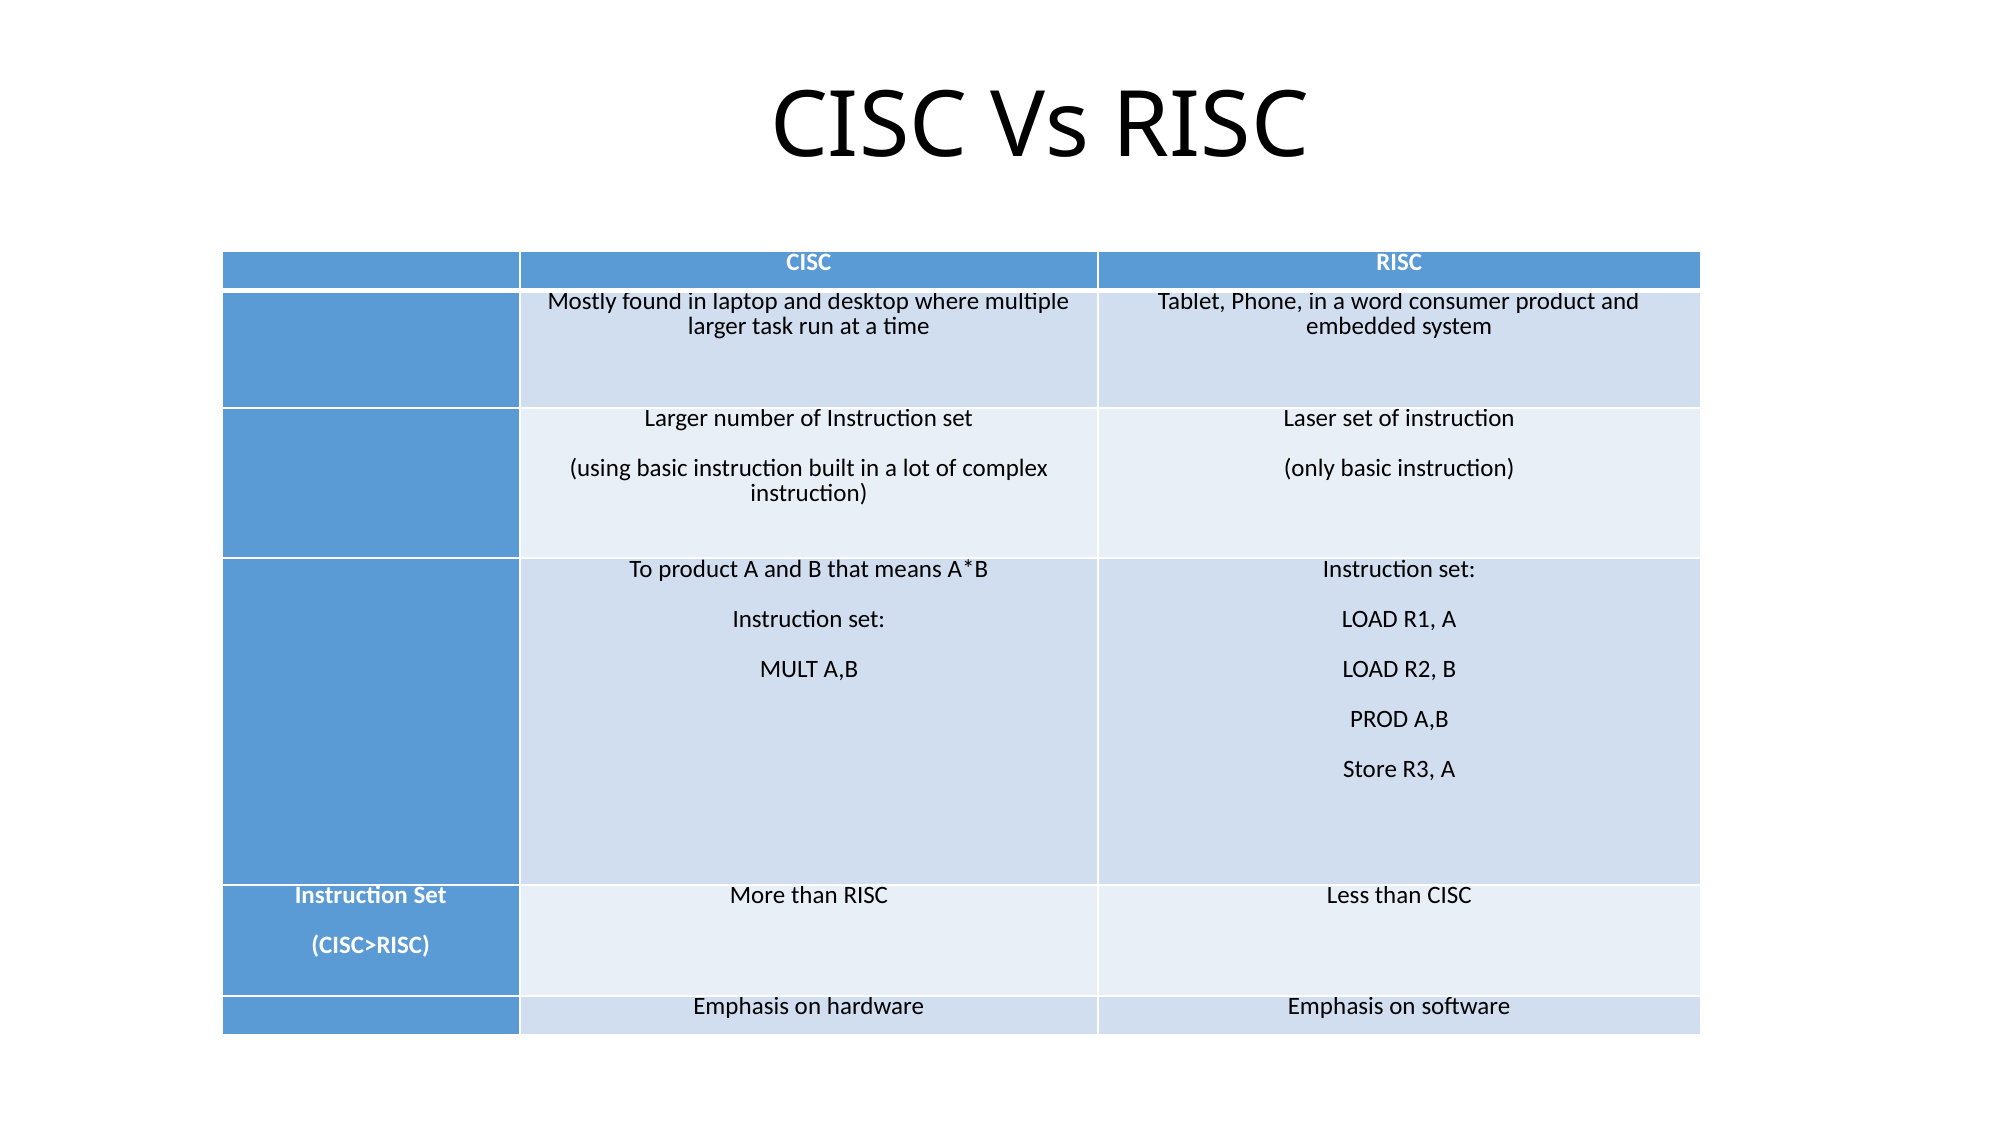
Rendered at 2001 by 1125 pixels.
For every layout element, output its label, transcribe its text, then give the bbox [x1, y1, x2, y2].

table_cell [223, 559, 519, 884]
table_cell To product A and B that means A*B Instruction set: MULT A,B [521, 559, 1097, 884]
table_cell Tablet, Phone, in a word consumer product and embedded system [1099, 293, 1700, 407]
table_cell [223, 409, 519, 557]
table_cell Instruction set: LOAD R1, A LOAD R2, B PROD A,B Store R3, A [1099, 559, 1700, 884]
table_cell [223, 293, 519, 407]
title CISC Vs RISC [137, 59, 1863, 195]
table_cell Emphasis on hardware [521, 997, 1097, 1034]
table_cell Less than CISC [1099, 886, 1700, 995]
table_cell [223, 997, 519, 1034]
table_cell Emphasis on software [1099, 997, 1700, 1034]
table_cell Mostly found in laptop and desktop where multiple larger task run at a time [521, 293, 1097, 407]
table_cell Larger number of Instruction set (using basic instruction built in a lot of complex instruction) [521, 409, 1097, 557]
table_cell Instruction Set (CISC>RISC) [223, 886, 519, 995]
table_cell Laser set of instruction (only basic instruction) [1099, 409, 1700, 557]
table_header RISC [1099, 252, 1700, 288]
table_header [223, 252, 519, 288]
table_cell More than RISC [521, 886, 1097, 995]
table_header CISC [521, 252, 1097, 288]
